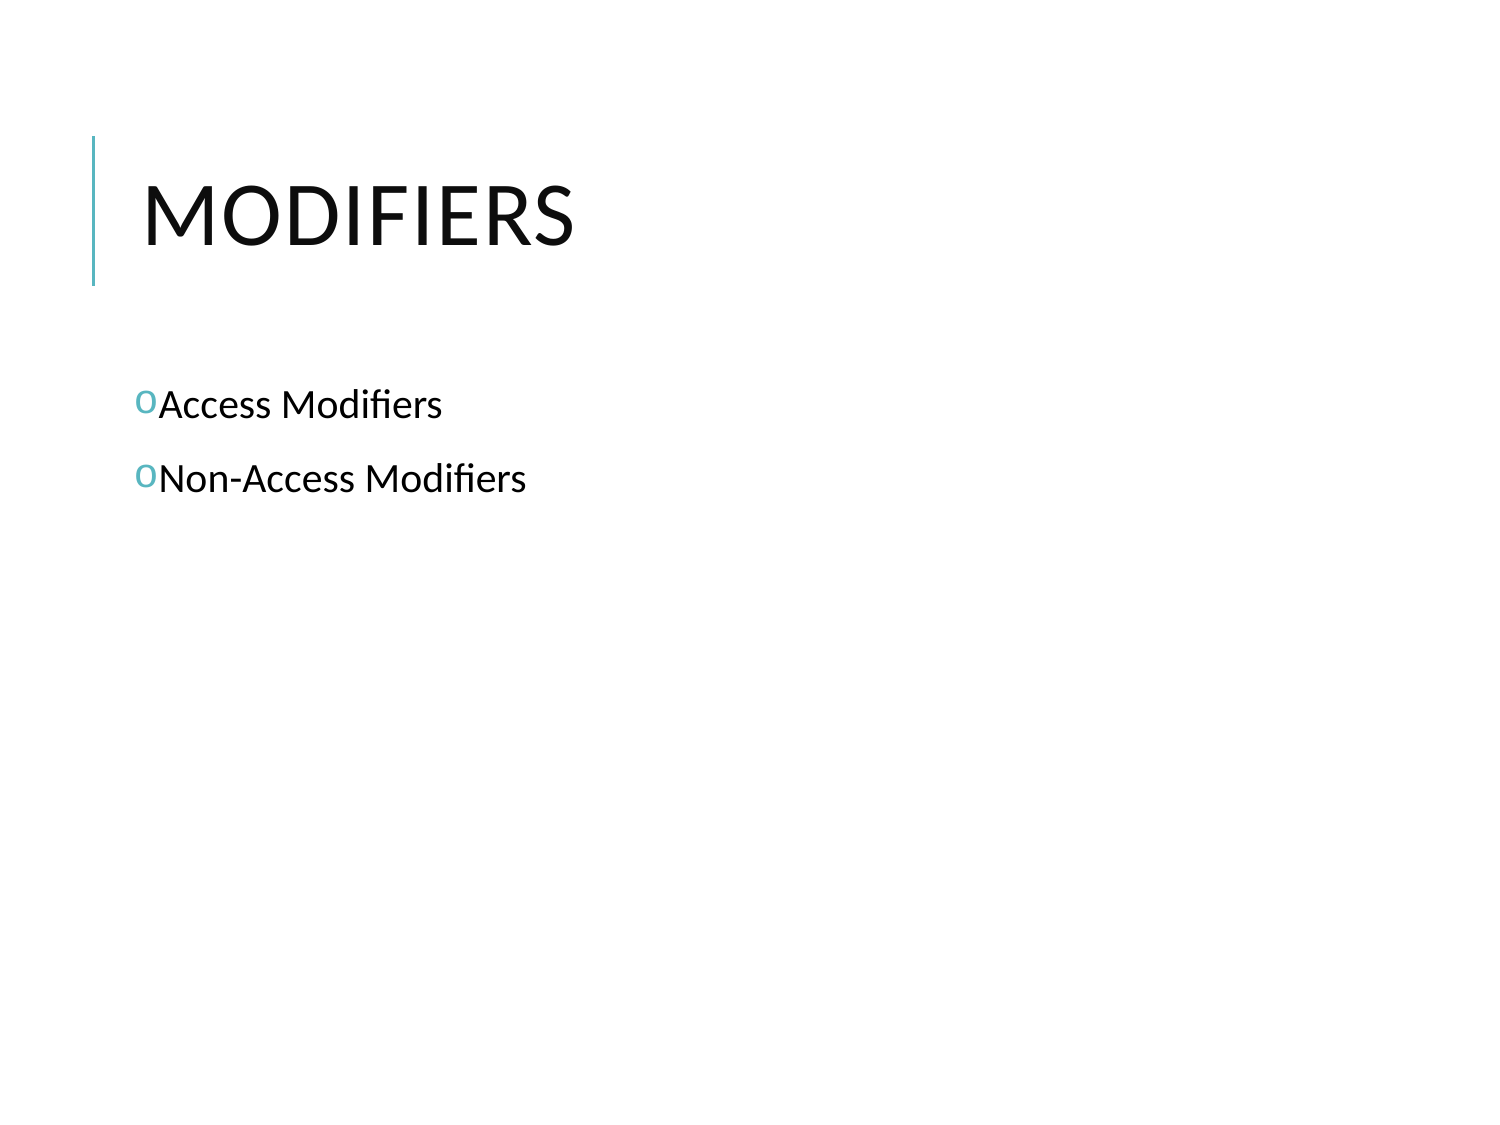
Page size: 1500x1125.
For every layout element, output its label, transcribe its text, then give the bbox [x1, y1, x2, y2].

list Access Modifiers Non-Access Modifiers [126, 375, 1322, 1035]
title Modifiers [126, 96, 1322, 342]
